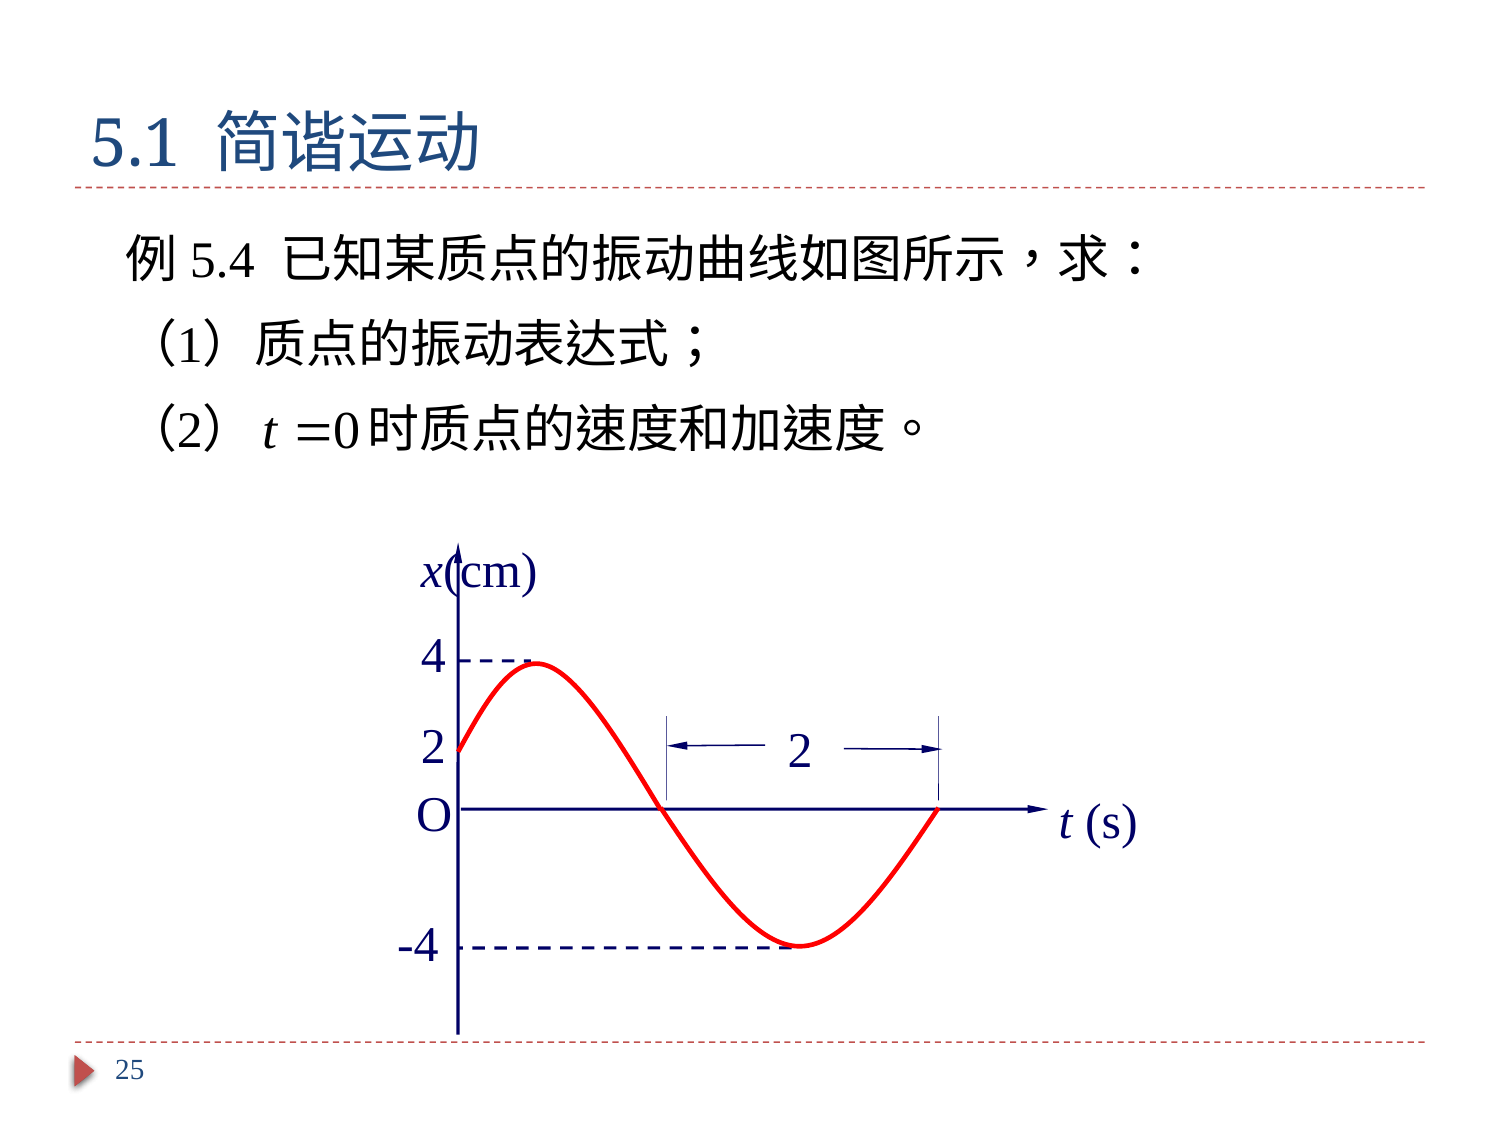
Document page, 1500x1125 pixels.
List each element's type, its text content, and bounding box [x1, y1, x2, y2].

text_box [312, 474, 1147, 1035]
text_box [124, 224, 1410, 481]
slide_number 25 [100, 1042, 426, 1103]
title 5.1 简谐运动 [75, 37, 1425, 188]
